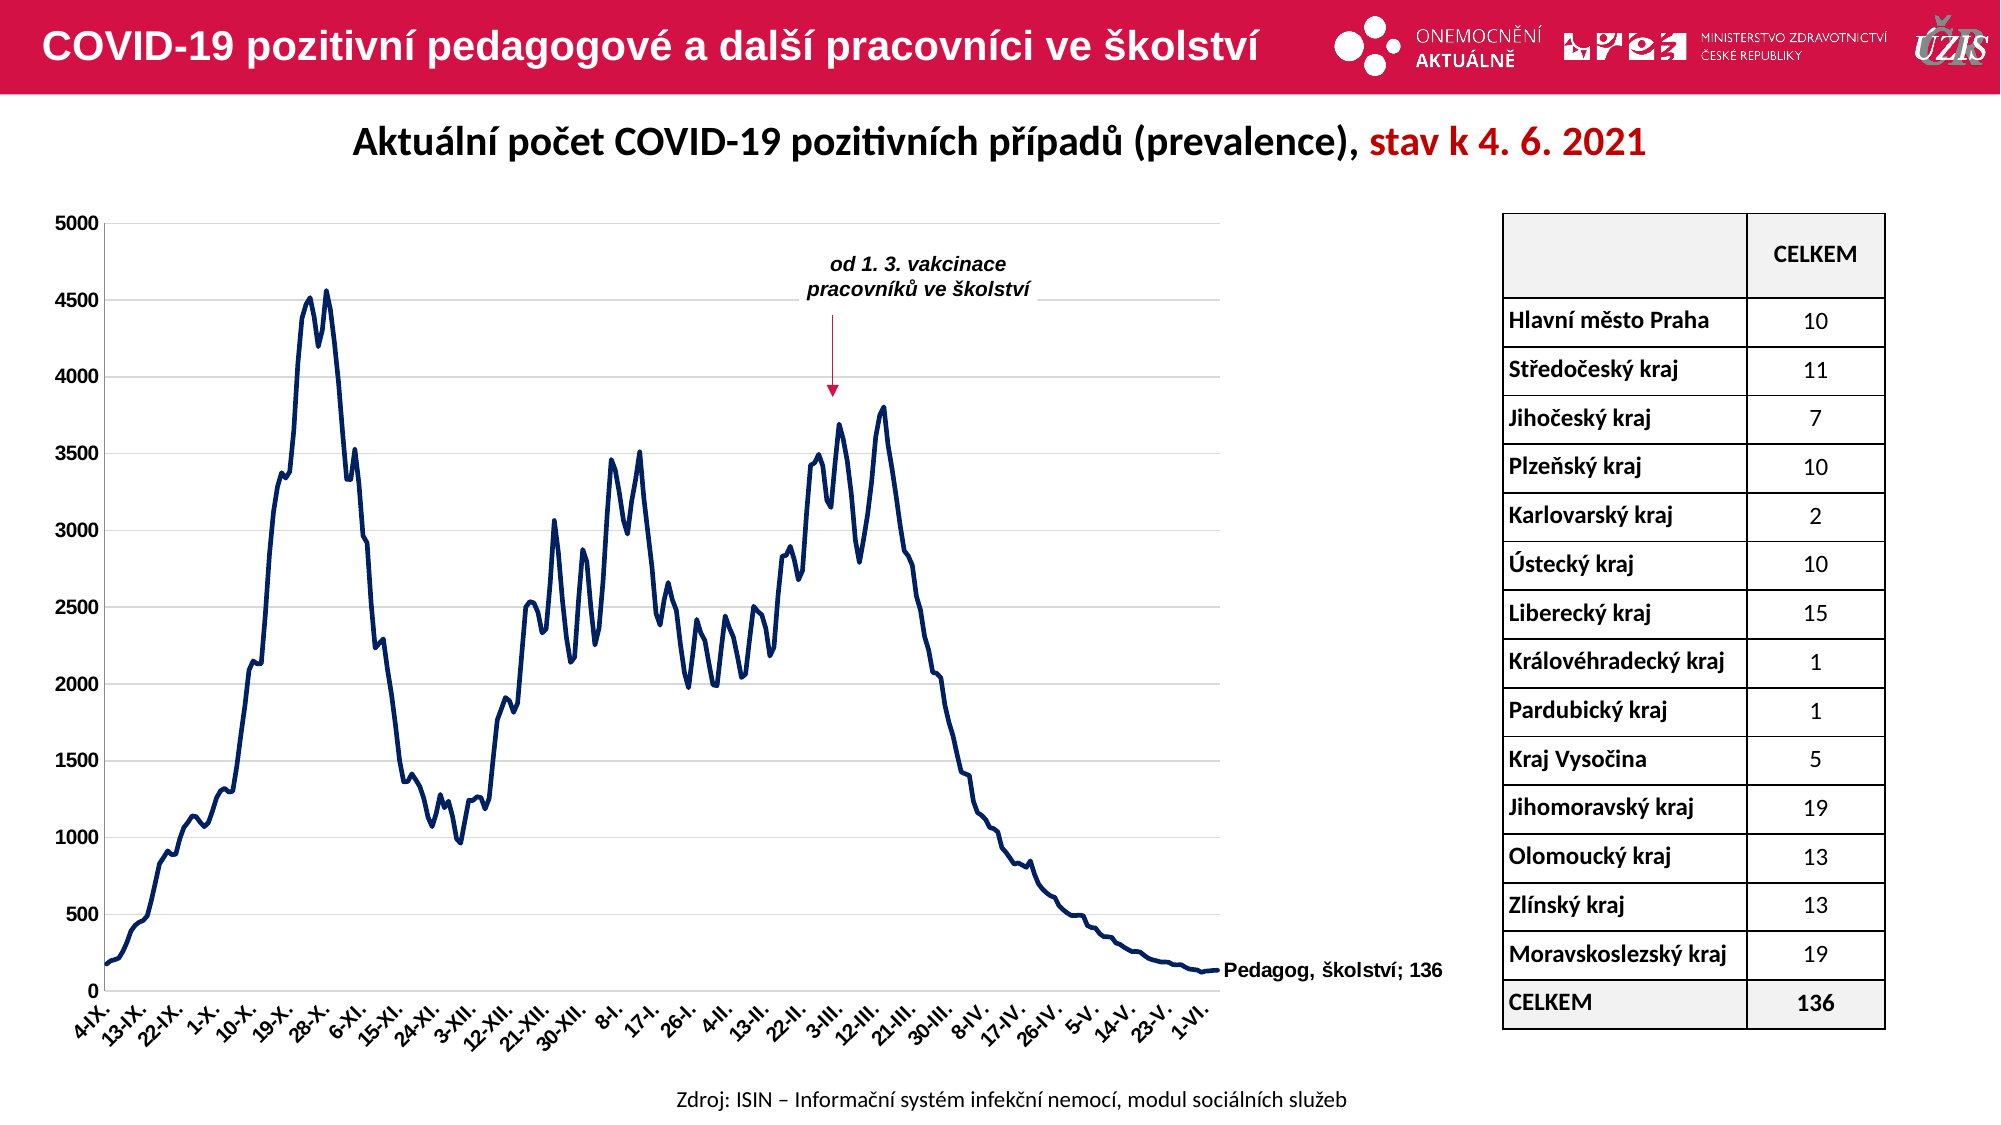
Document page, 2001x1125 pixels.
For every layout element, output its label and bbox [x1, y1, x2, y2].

table_cell [1504, 445, 1746, 492]
chart [26, 200, 1465, 1078]
text_box [490, 1077, 1535, 1120]
table_cell [1504, 981, 1746, 1028]
table_cell [1504, 299, 1746, 346]
table_cell [1748, 348, 1884, 395]
table_cell [1504, 737, 1746, 784]
table_cell [1748, 591, 1884, 638]
table_cell [1748, 786, 1884, 833]
table_cell [1748, 835, 1884, 882]
picture [1563, 31, 1888, 60]
table_cell [1504, 689, 1746, 736]
table_cell [1748, 542, 1884, 589]
table_cell [1748, 640, 1884, 687]
table_cell [1504, 884, 1746, 930]
table_cell [1748, 689, 1884, 736]
table_cell [1748, 884, 1884, 930]
picture [1915, 15, 1989, 66]
table_cell [1748, 932, 1884, 979]
table_cell [1748, 396, 1884, 443]
table_cell [1748, 494, 1884, 541]
table_cell [1504, 835, 1746, 882]
table_cell [1748, 299, 1884, 346]
title [26, 0, 1317, 95]
table_cell [1504, 591, 1746, 638]
table_cell [1504, 932, 1746, 979]
table_cell [1748, 737, 1884, 784]
table_cell [1504, 786, 1746, 833]
table_cell [1504, 640, 1746, 687]
text_box [100, 106, 1900, 171]
table_header [1504, 214, 1746, 297]
table_cell [1504, 348, 1746, 395]
table_header [1748, 214, 1884, 297]
table_cell [1748, 445, 1884, 492]
table_cell [1748, 981, 1884, 1028]
table_cell [1504, 396, 1746, 443]
table_cell [1504, 542, 1746, 589]
table_cell [1504, 494, 1746, 541]
picture [1334, 16, 1542, 76]
